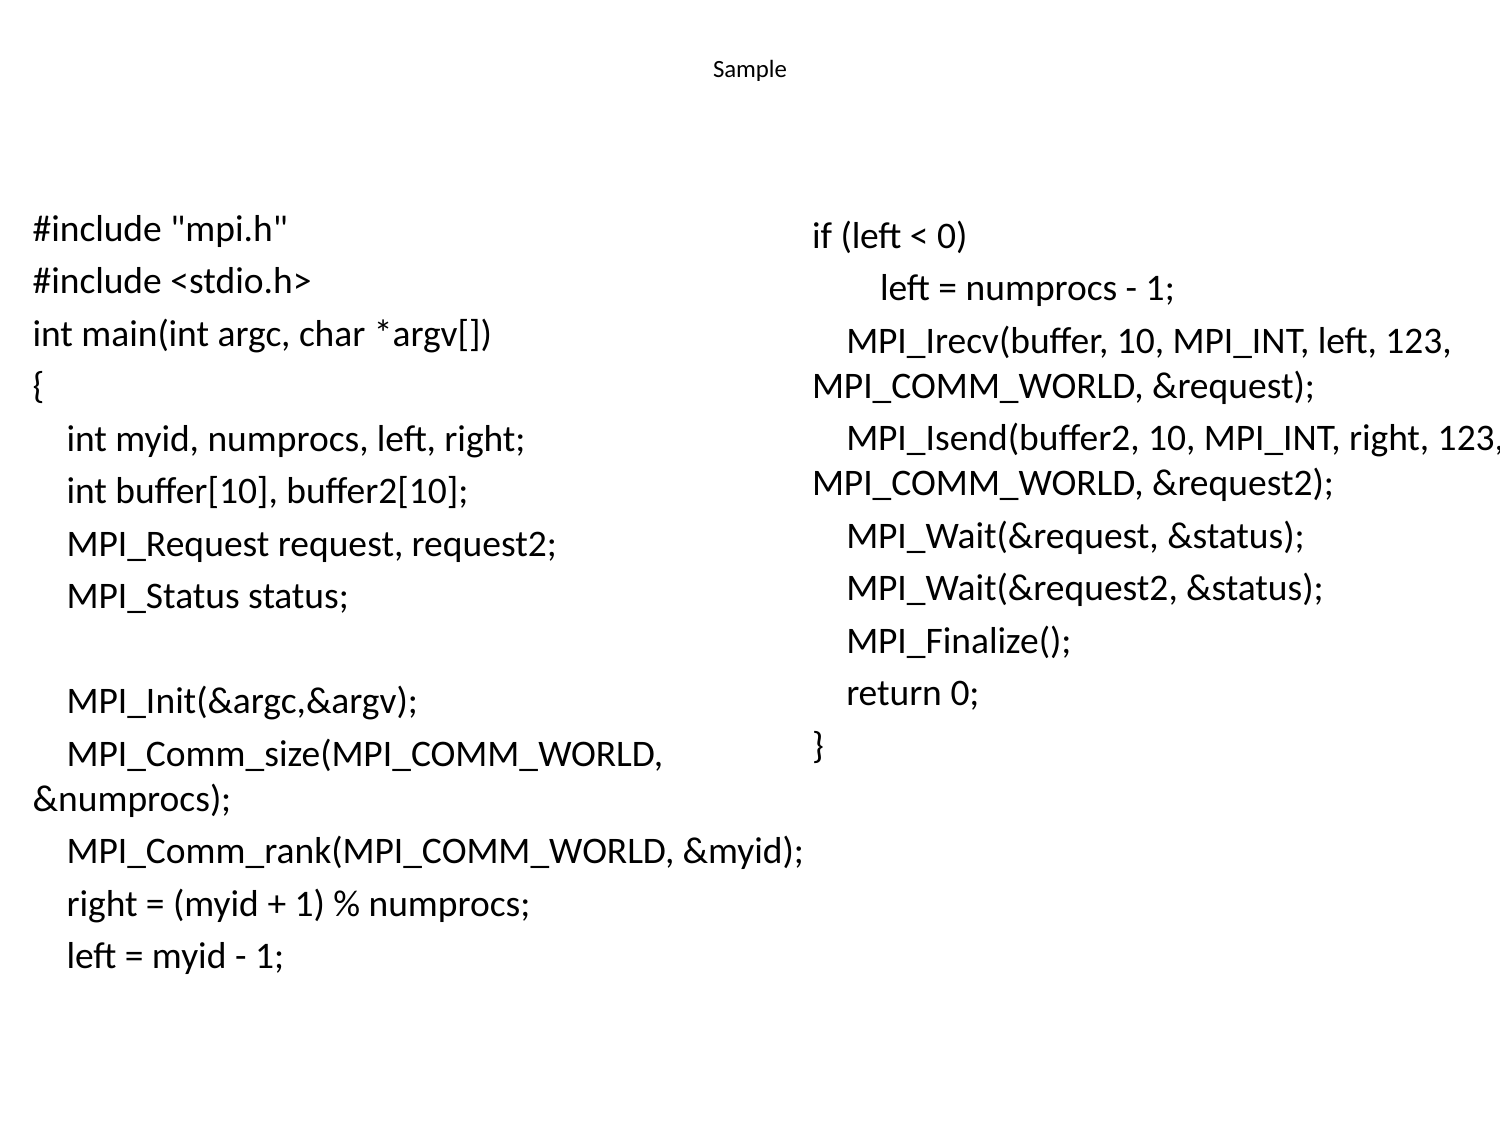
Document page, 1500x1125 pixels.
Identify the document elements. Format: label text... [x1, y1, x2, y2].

text_box if (left < 0) left = numprocs - 1; MPI_Irecv(buffer, 10, MPI_INT, left, 123, MPI_COMM_WORLD, &request); MPI_Isend(buffer2, 10, MPI_INT, right, 123, MPI_COMM_WORLD, &request2); MPI_Wait(&request, &status); MPI_Wait(&request2, &status); MPI_Finalize(); return 0; } [797, 203, 1500, 946]
title Sample [75, 45, 1425, 90]
list #include "mpi.h" #include <stdio.h> int main(int argc, char *argv[]) { int myid, numprocs, left, right; int buffer[10], buffer2[10]; MPI_Request request, request2; MPI_Status status; MPI_Init(&argc,&argv); MPI_Comm_size(MPI_COMM_WORLD, &numprocs); MPI_Comm_rank(MPI_COMM_WORLD, &myid); right = (myid + 1) % numprocs; left = myid - 1; [17, 196, 821, 939]
